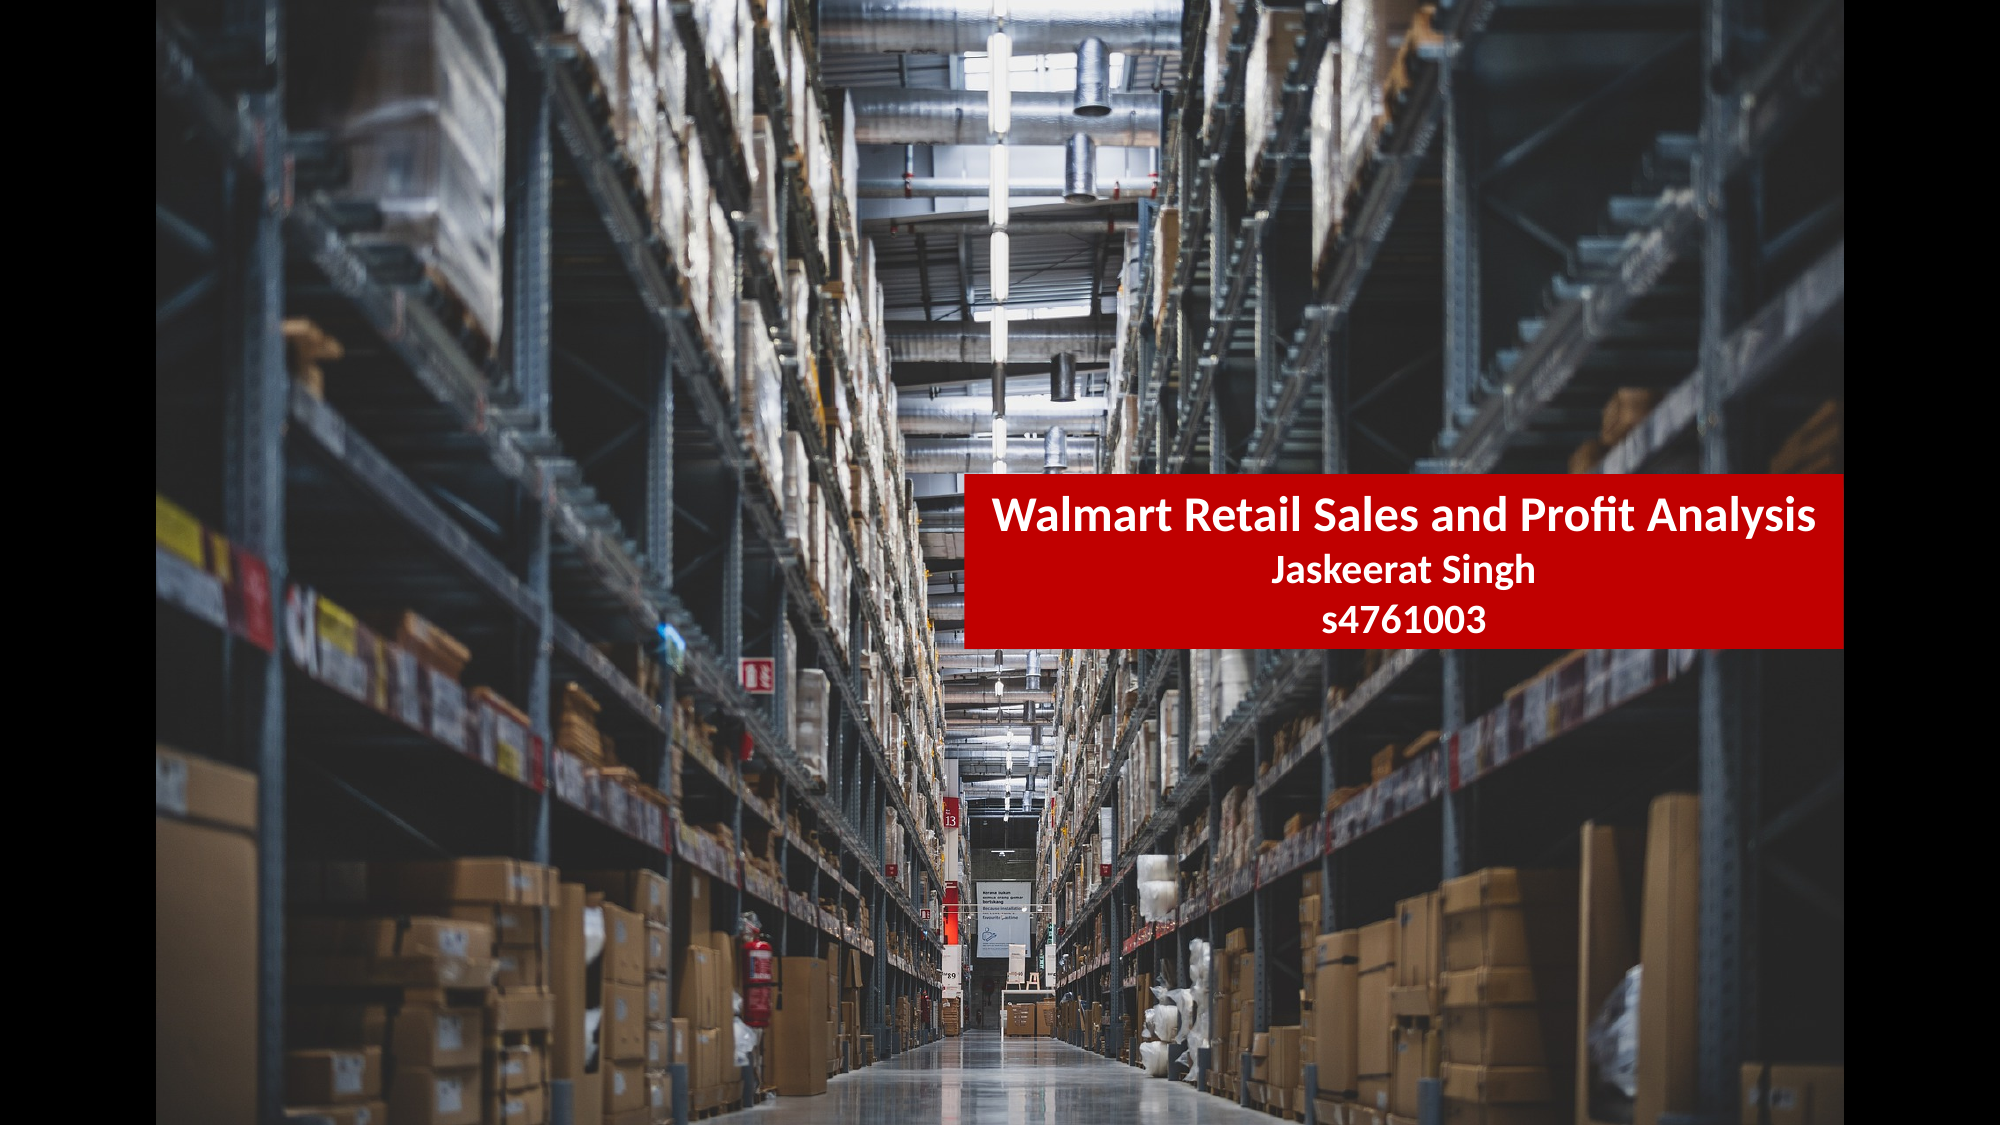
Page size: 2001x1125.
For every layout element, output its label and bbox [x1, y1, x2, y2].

picture [156, 0, 1844, 1125]
